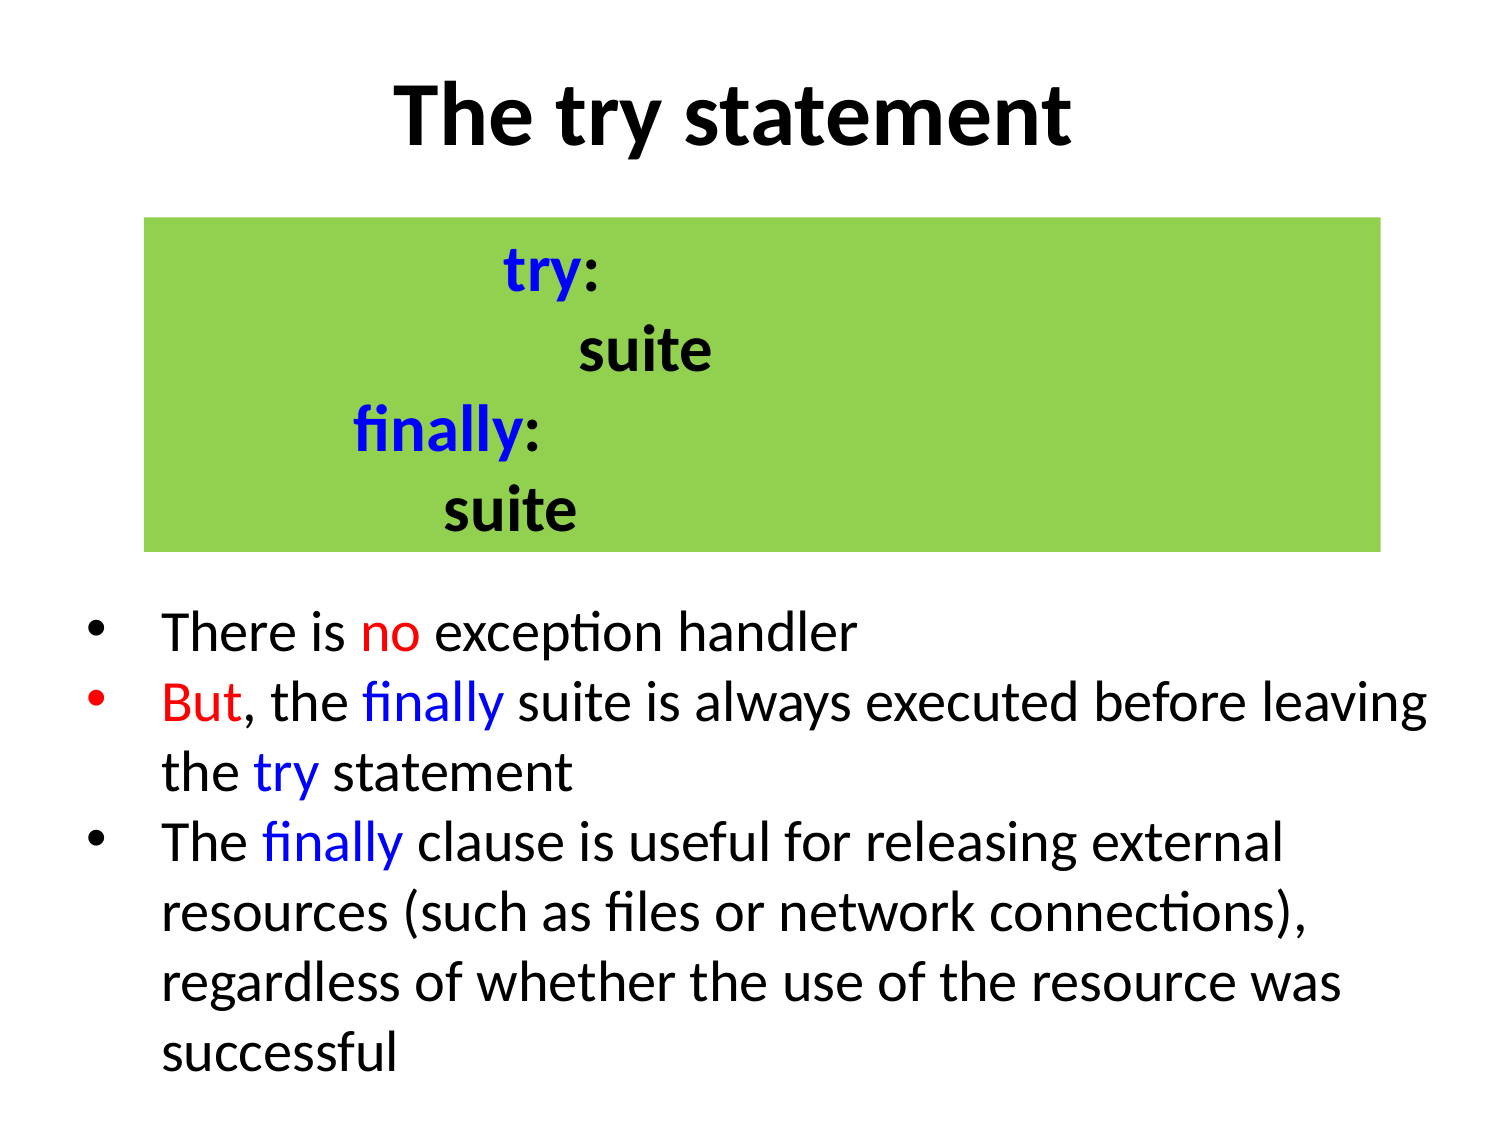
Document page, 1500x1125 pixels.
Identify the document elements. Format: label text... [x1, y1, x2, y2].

title The try statement [0, 0, 1468, 218]
text_box try: suite finally: suite [143, 217, 1381, 552]
text_box There is no exception handler But, the finally suite is always executed before leaving the try statement The finally clause is useful for releasing external resources (such as files or network connections), regardless of whether the use of the resource was successful [71, 585, 1468, 1125]
